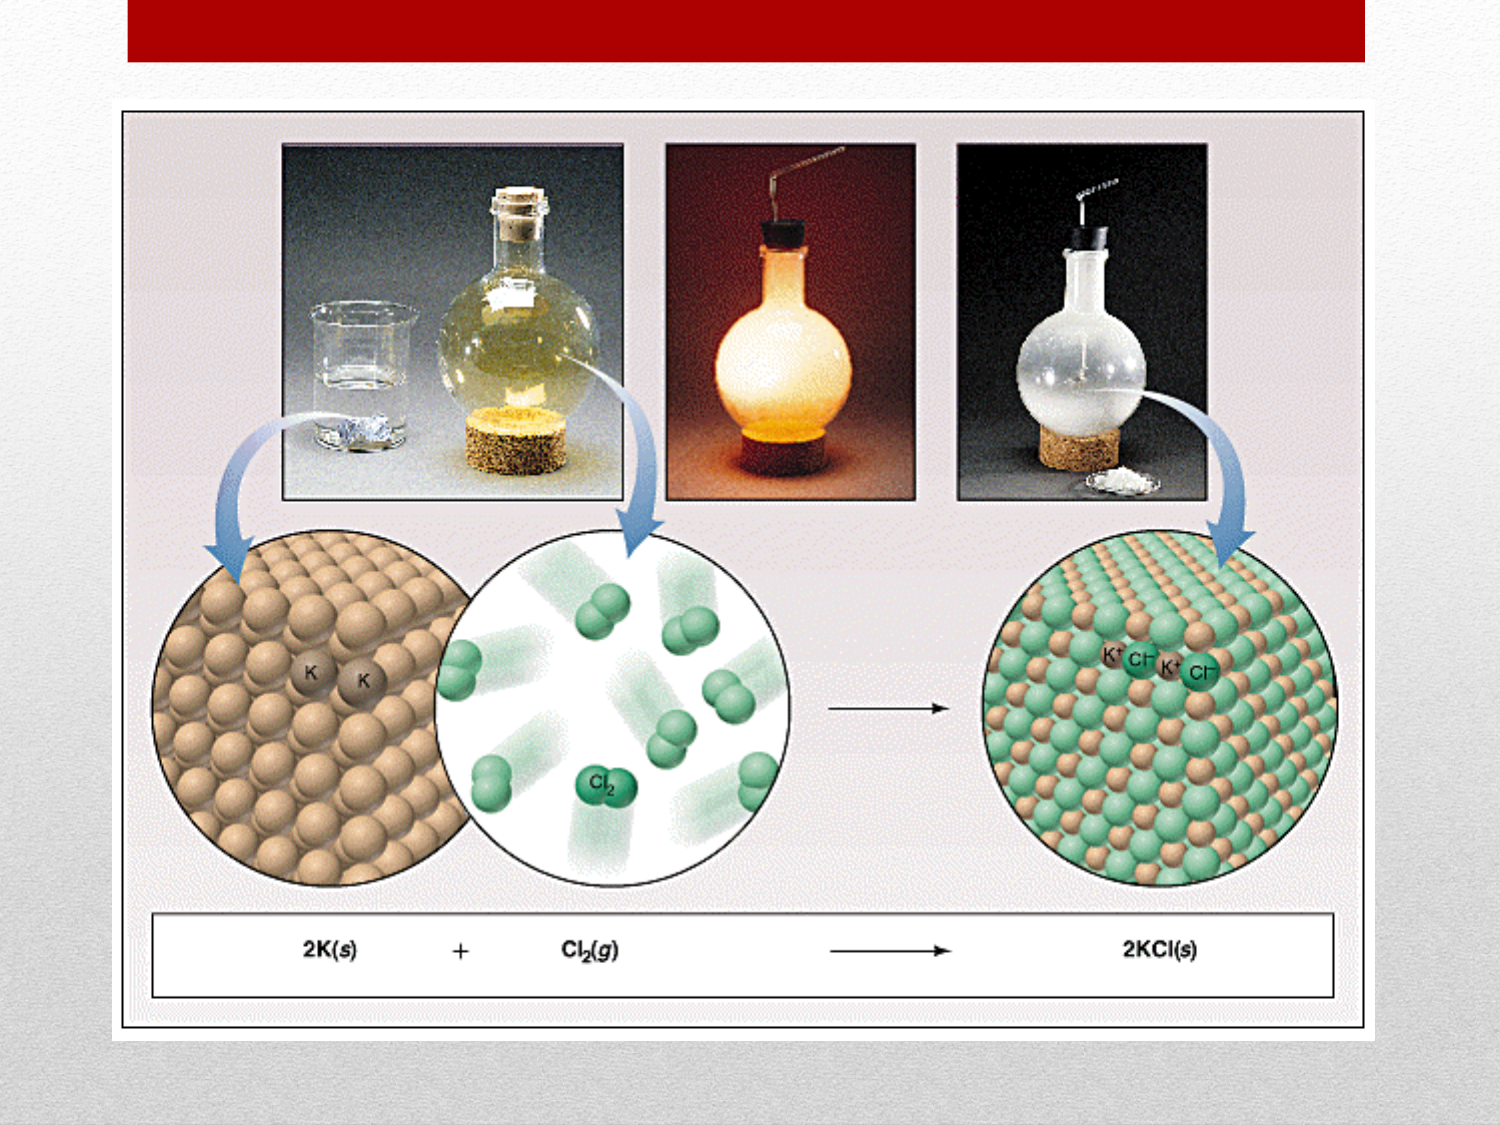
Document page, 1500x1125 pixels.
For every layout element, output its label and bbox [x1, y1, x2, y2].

list [111, 99, 1376, 1042]
